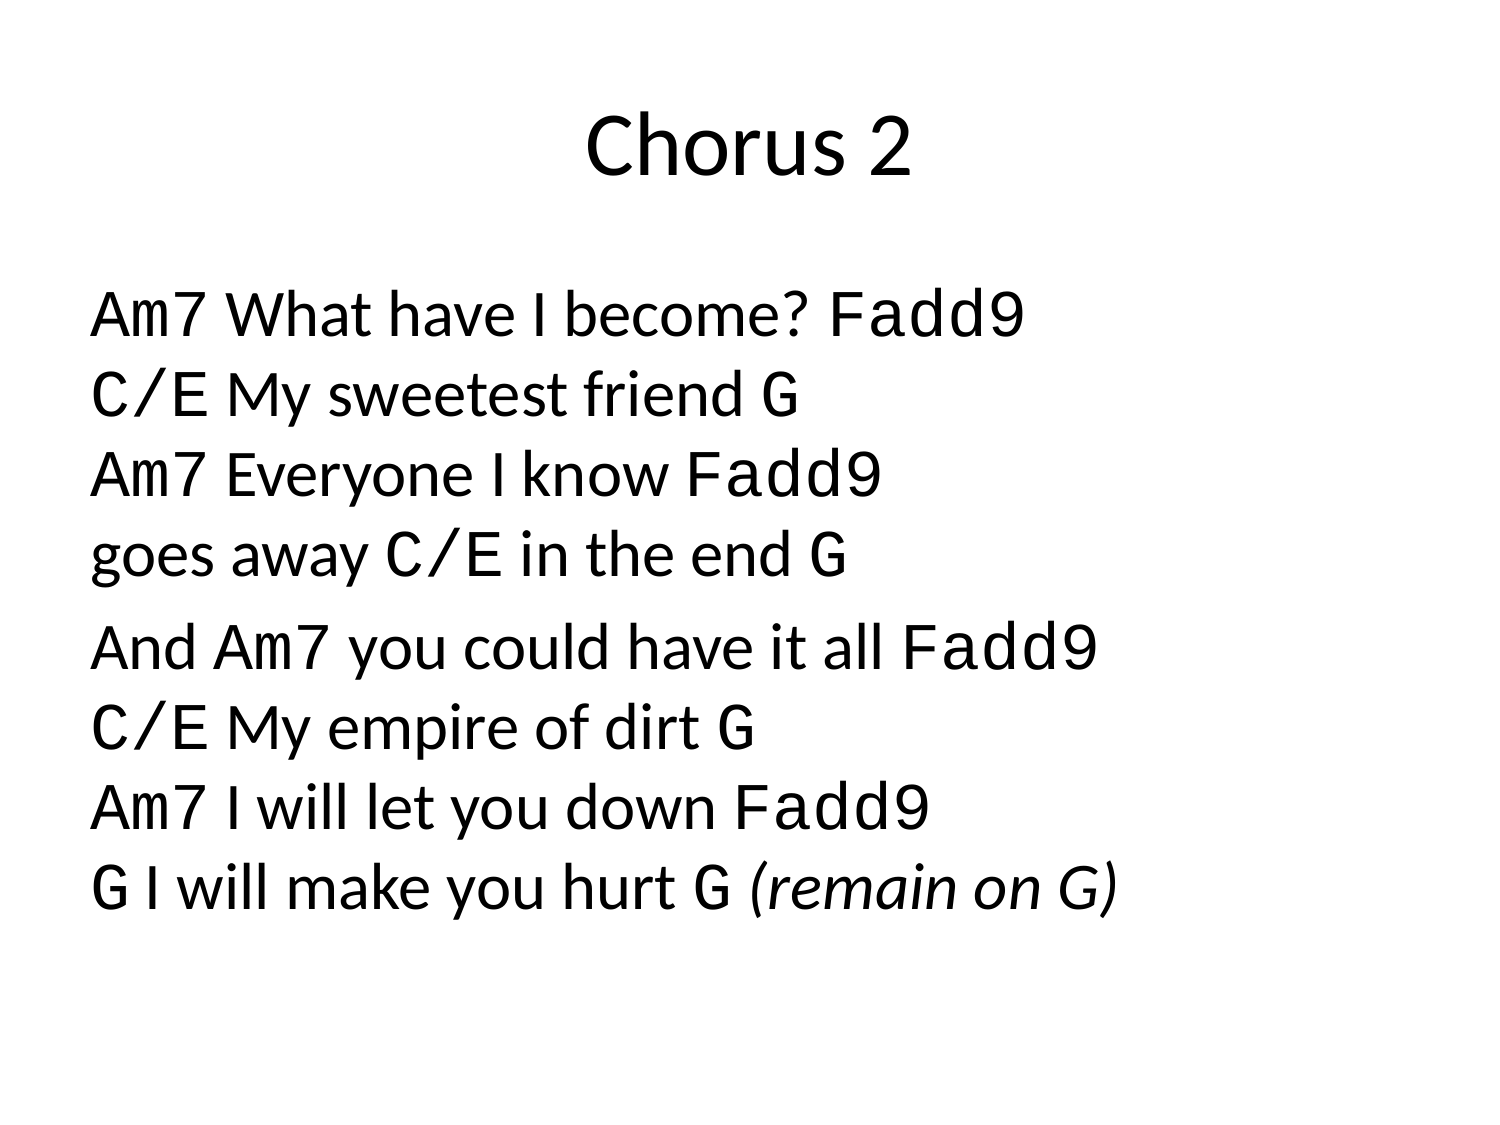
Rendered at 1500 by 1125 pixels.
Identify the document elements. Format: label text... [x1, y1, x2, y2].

list Am7 What have I become? Fadd9 C/E My sweetest friend G Am7 Everyone I know Fadd9 goes away C/E in the end G And Am7 you could have it all Fadd9 C/E My empire of dirt G Am7 I will let you down Fadd9 G I will make you hurt G (remain on G) [75, 262, 1425, 1005]
title Chorus 2 [75, 45, 1425, 233]
